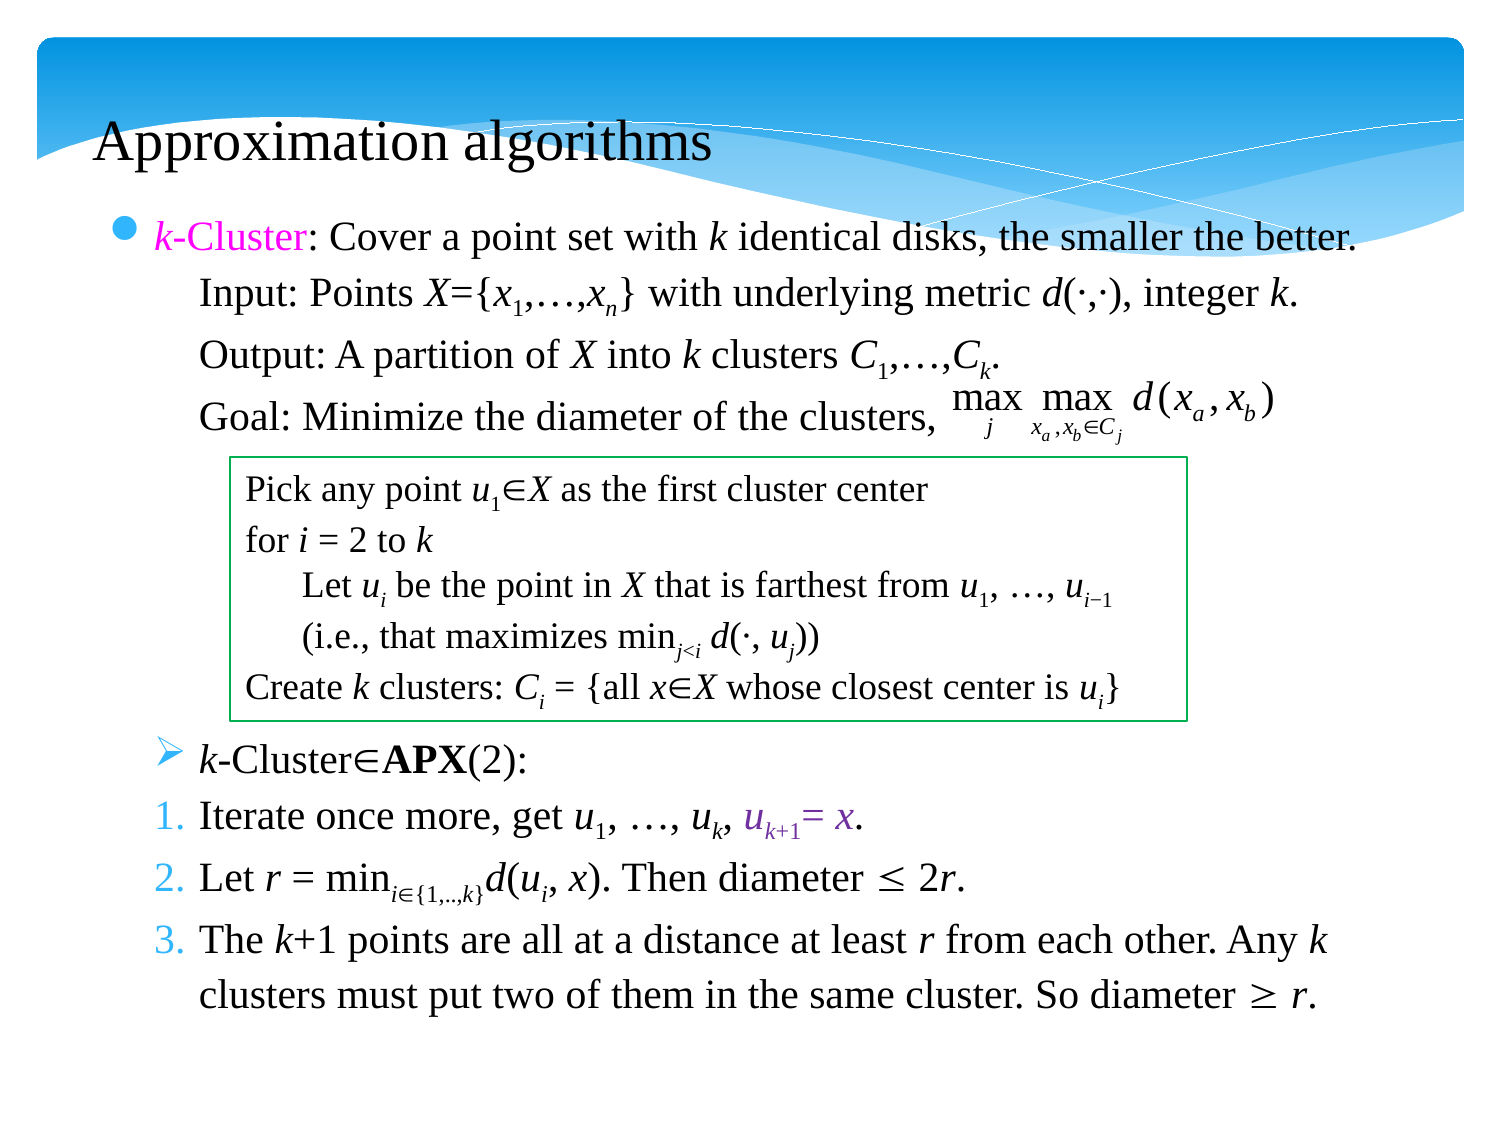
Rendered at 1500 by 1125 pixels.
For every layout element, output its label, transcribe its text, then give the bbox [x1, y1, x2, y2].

text_box k-Cluster: Cover a point set with k identical disks, the smaller the better. Input: Points X={x1,…,xn} with underlying metric d(∙,∙), integer k. Output: A partition of X into k clusters C1,…,Ck. Goal: Minimize the diameter of the clusters, k-ClusterAPX(2): Iterate once more, get u1, …, uk, uk+1= x. Let r = mini{1,..,k}d(ui, x). Then diameter  2r. The k+1 points are all at a distance at least r from each other. Any k clusters must put two of them in the same cluster. So diameter  r. [94, 197, 1412, 1059]
text_box Approximation algorithms [77, 78, 1428, 197]
text_box Pick any point u1X as the first cluster center for i = 2 to k Let ui be the point in X that is farthest from u1, …, ui−1 (i.e., that maximizes minj<i d(∙, uj)) Create k clusters: Ci = {all xX whose closest center is ui} [230, 456, 1187, 722]
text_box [945, 368, 1282, 456]
